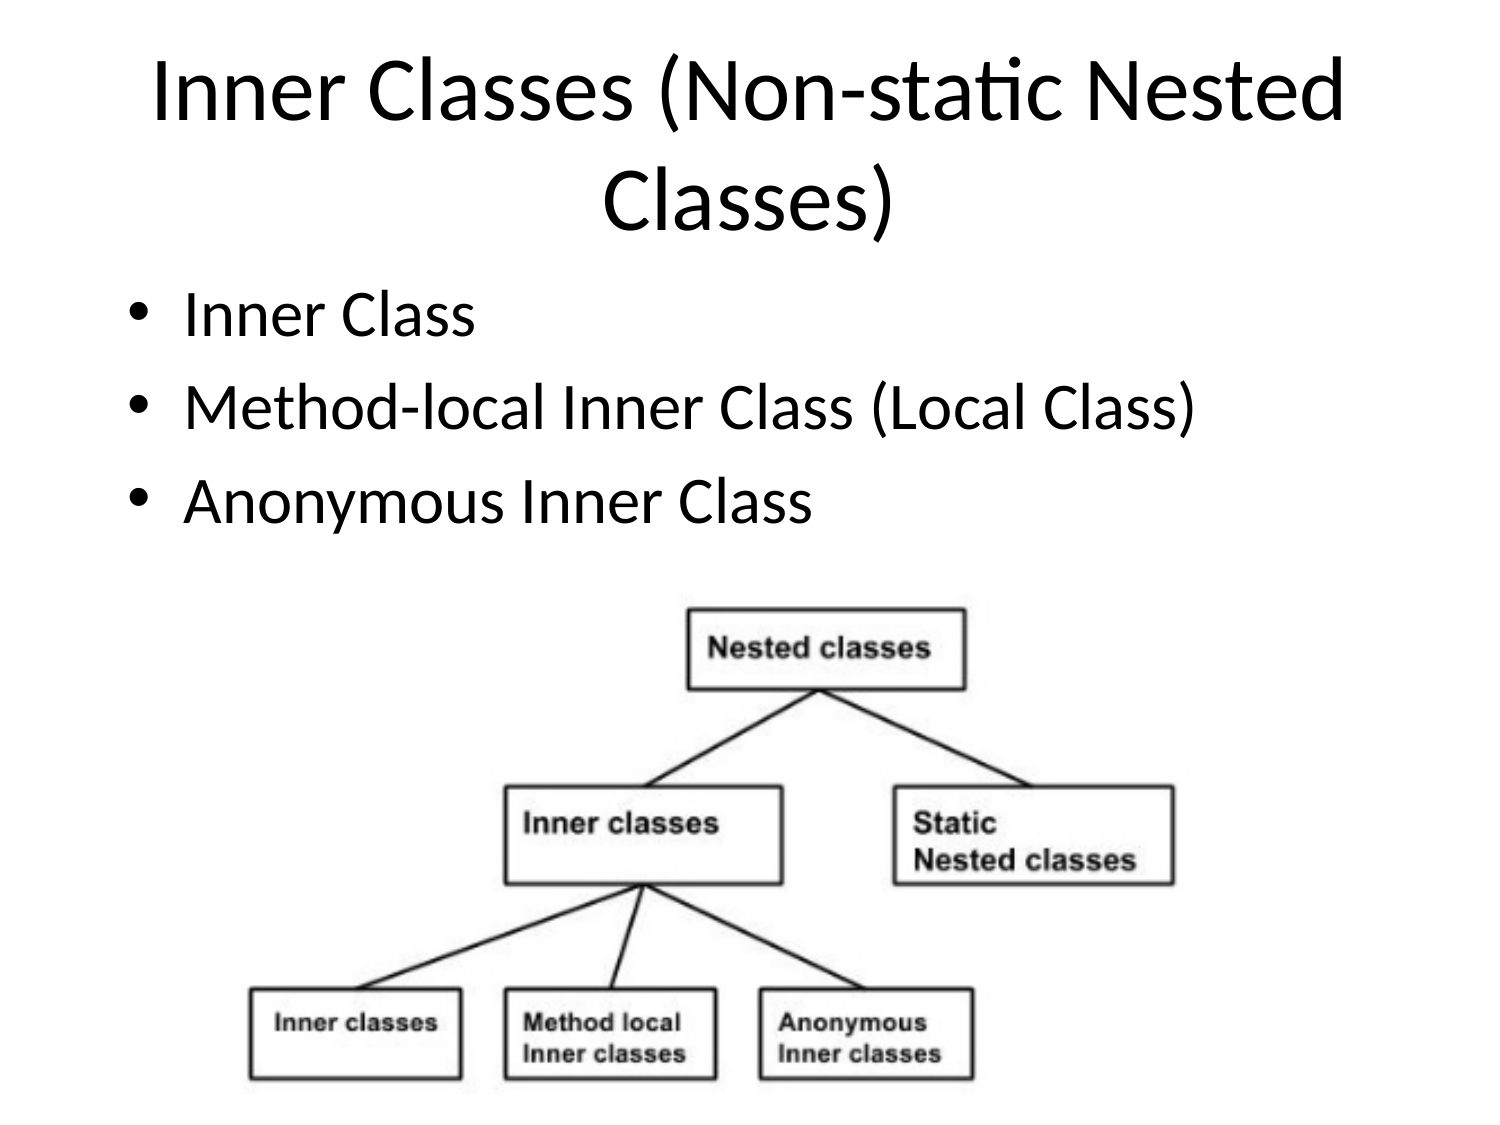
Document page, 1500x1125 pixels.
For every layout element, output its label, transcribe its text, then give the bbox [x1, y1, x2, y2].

title Inner Classes (Non-static Nested Classes) [75, 45, 1425, 233]
list Inner Class Method-local Inner Class (Local Class) Anonymous Inner Class [112, 262, 1388, 1005]
picture [212, 587, 1201, 1107]
